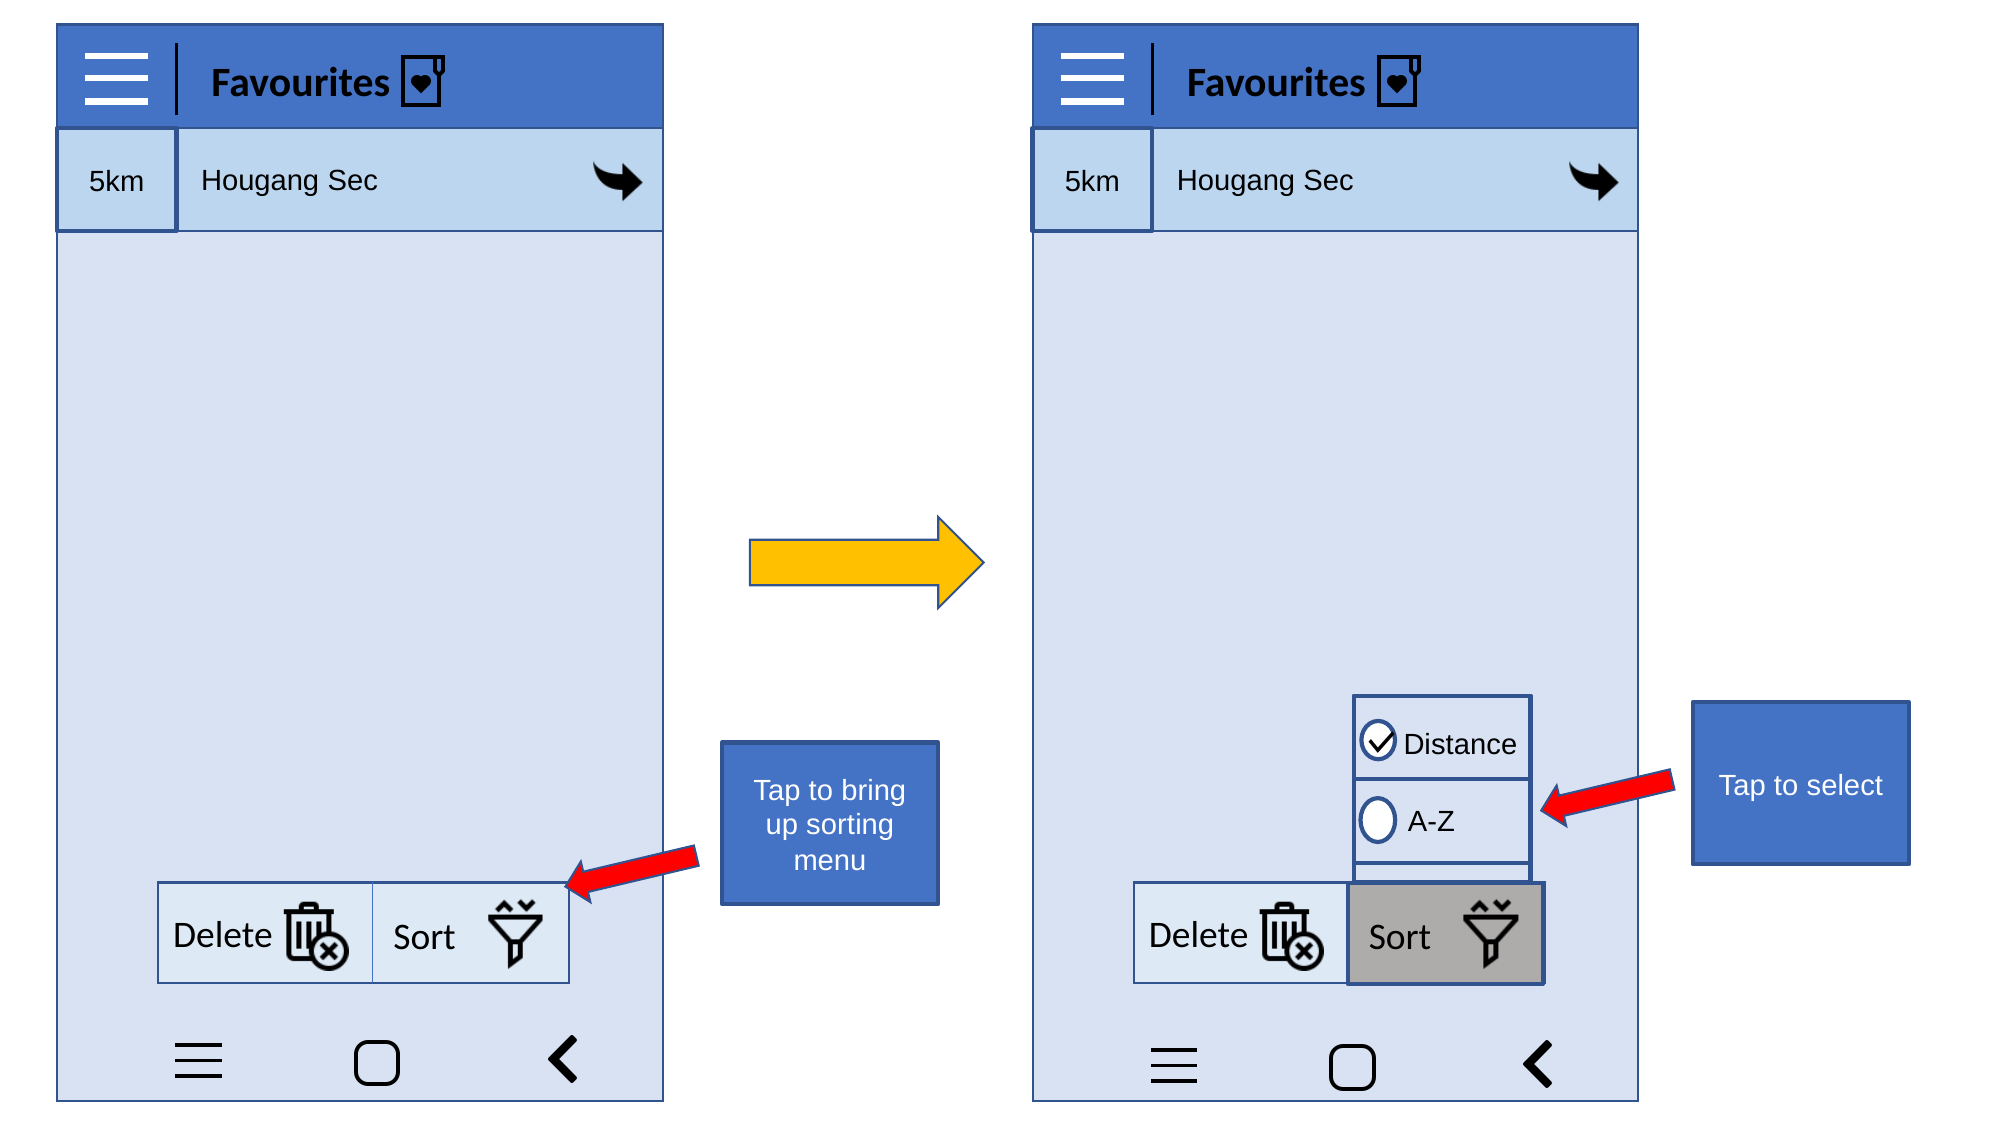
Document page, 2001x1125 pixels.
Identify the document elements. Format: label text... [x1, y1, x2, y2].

text_box Delete [1133, 882, 1347, 984]
text_box Tap to select [1692, 702, 1909, 865]
text_box [1032, 25, 1639, 128]
text_box Hougang Sec [1161, 153, 1509, 204]
picture [1451, 895, 1531, 974]
text_box Sort [1353, 904, 1446, 965]
text_box [1353, 863, 1531, 882]
text_box [177, 128, 663, 231]
text_box 5km [56, 128, 177, 231]
text_box [749, 517, 984, 608]
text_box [84, 55, 149, 102]
picture [269, 892, 349, 972]
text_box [1361, 720, 1396, 760]
text_box [1349, 883, 1543, 985]
picture [389, 49, 454, 114]
text_box [1541, 769, 1675, 827]
picture [1566, 154, 1621, 208]
text_box [1353, 778, 1531, 863]
text_box [565, 845, 699, 903]
text_box Delete [373, 882, 570, 984]
text_box [1032, 231, 1639, 1101]
text_box [56, 25, 663, 128]
text_box [56, 231, 663, 1101]
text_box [1143, 1034, 1565, 1098]
text_box [1360, 798, 1392, 843]
text_box 5km [1032, 128, 1153, 231]
text_box Sort [378, 904, 471, 965]
picture [1244, 892, 1324, 972]
text_box Favourites [196, 46, 634, 112]
text_box Delete [158, 882, 372, 984]
text_box Favourites [1172, 46, 1610, 112]
text_box Hougang Sec [186, 153, 533, 204]
picture [1365, 49, 1429, 114]
text_box Tap to bring up sorting menu [721, 742, 939, 905]
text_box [167, 1029, 589, 1094]
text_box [1060, 55, 1125, 102]
picture [476, 895, 555, 974]
text_box A-Z [1392, 795, 1538, 846]
text_box [1353, 695, 1531, 778]
text_box [1153, 128, 1639, 231]
picture [591, 154, 645, 208]
text_box Distance [1388, 717, 1538, 768]
